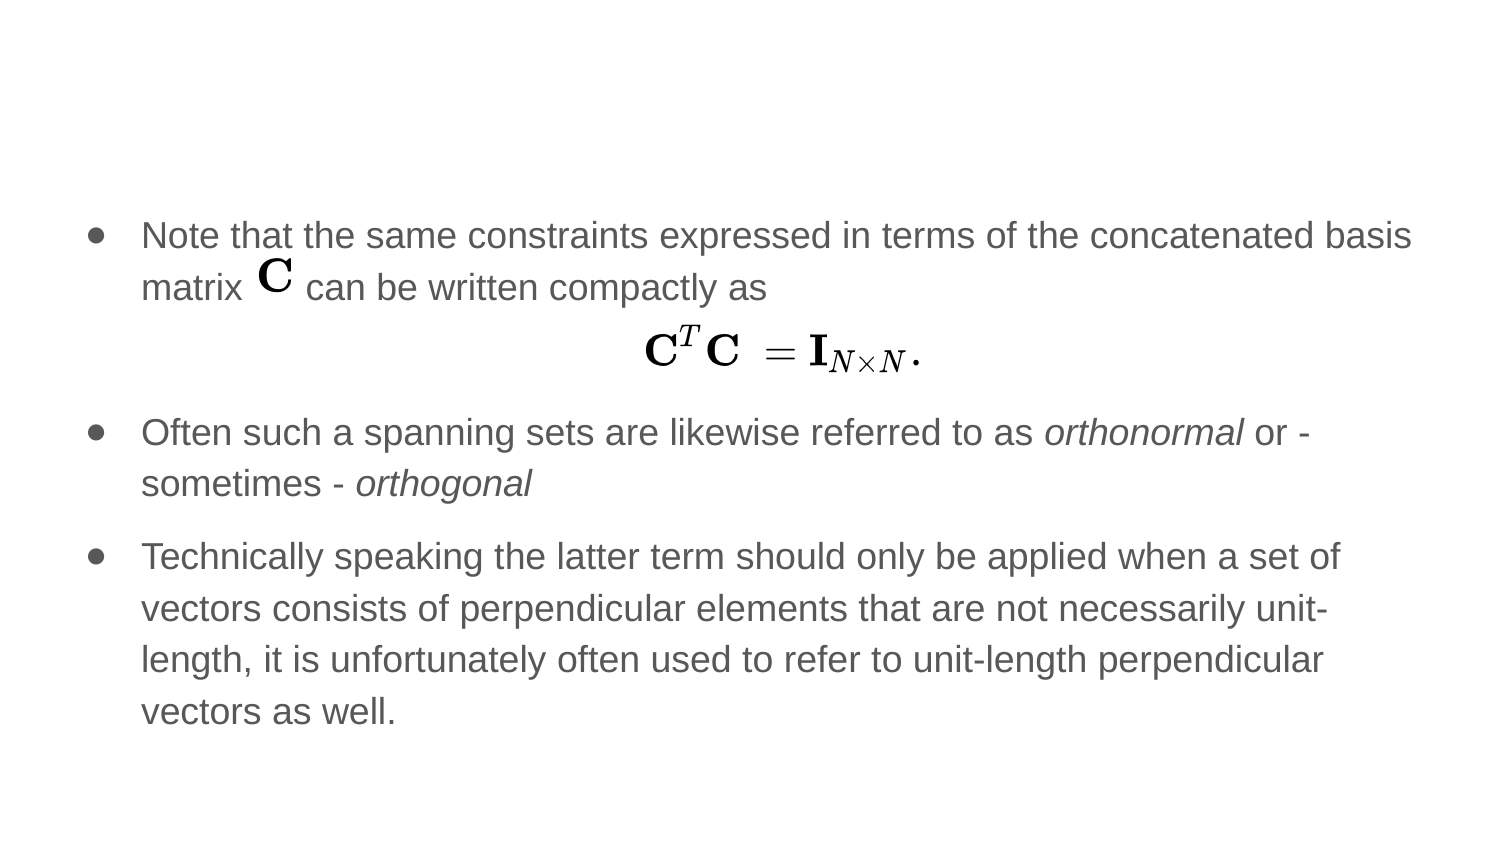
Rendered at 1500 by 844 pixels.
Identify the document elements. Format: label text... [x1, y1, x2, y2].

list Note that the same constraints expressed in terms of the concatenated basis matrix can be written compactly as Often such a spanning sets are likewise referred to as orthonormal or - sometimes - orthogonal Technically speaking the latter term should only be applied when a set of vectors consists of perpendicular elements that are not necessarily unit-length, it is unfortunately often used to refer to unit-length perpendicular vectors as well. [50, 188, 1450, 750]
picture [256, 254, 296, 297]
picture [642, 319, 923, 375]
